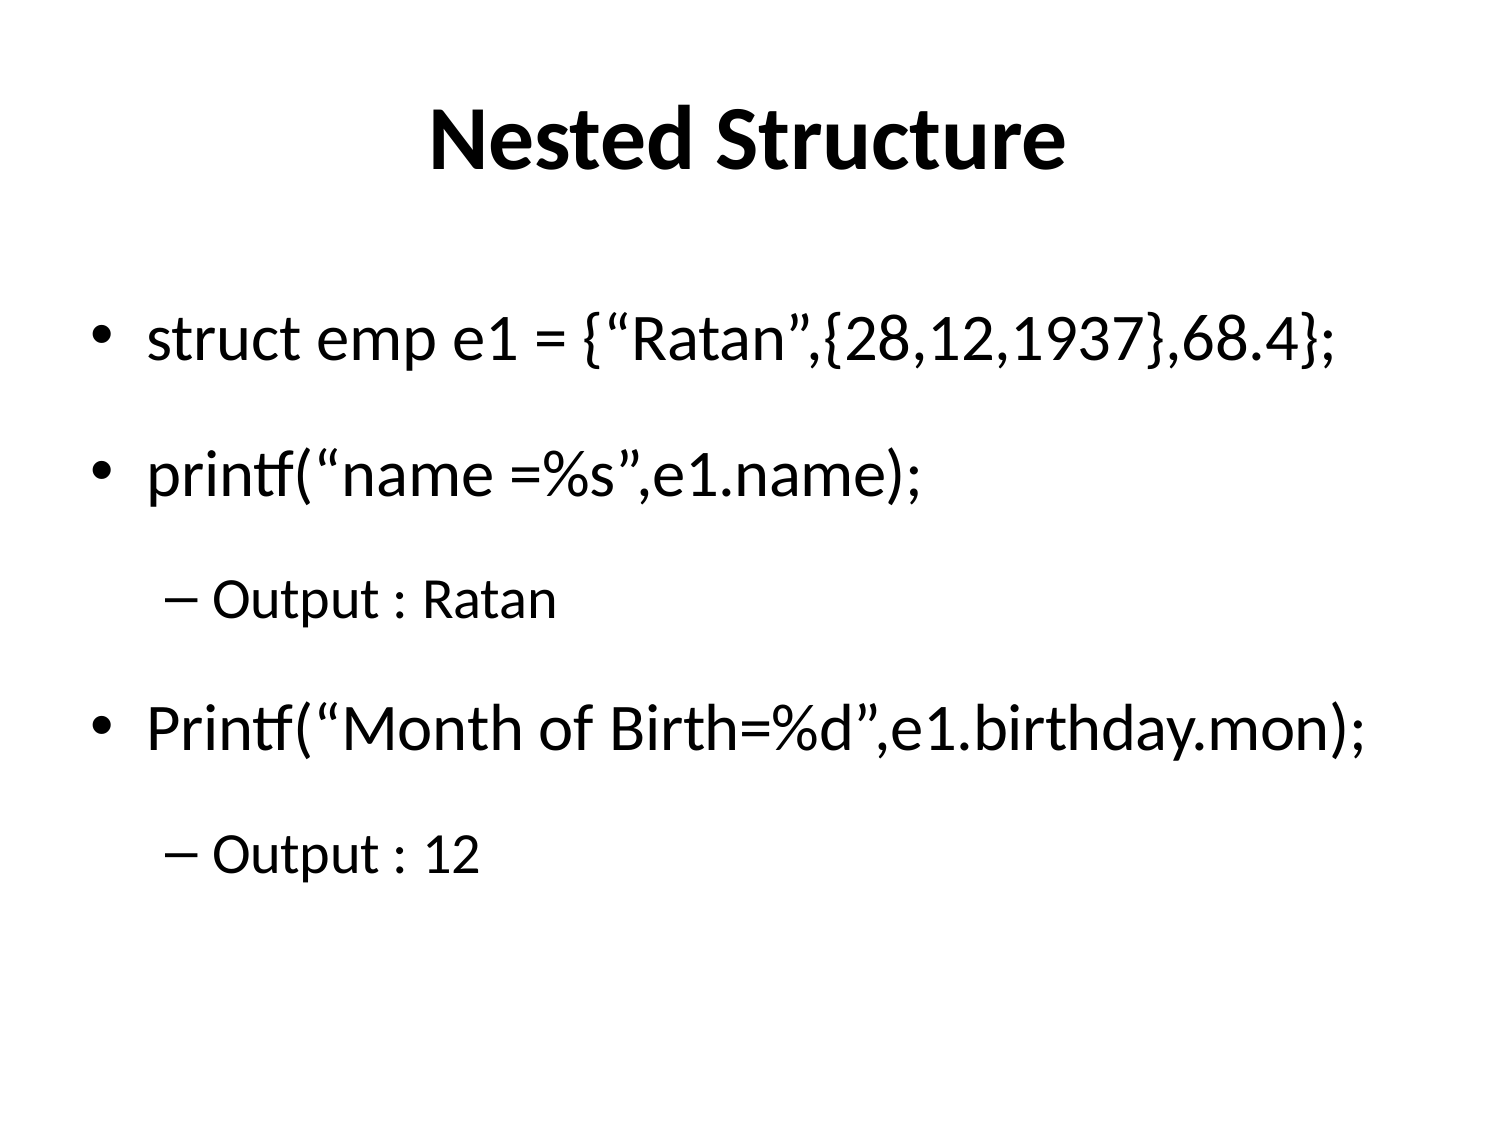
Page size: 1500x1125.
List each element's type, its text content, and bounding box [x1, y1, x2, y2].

title Nested Structure [426, 75, 1074, 266]
text_box struct emp e1 = {“Ratan”,{28,12,1937},68.4}; printf(“name =%s”,e1.name); Output : Ratan Printf(“Month of Birth=%d”,e1.birthday.mon); Output : 12 [87, 291, 1388, 886]
